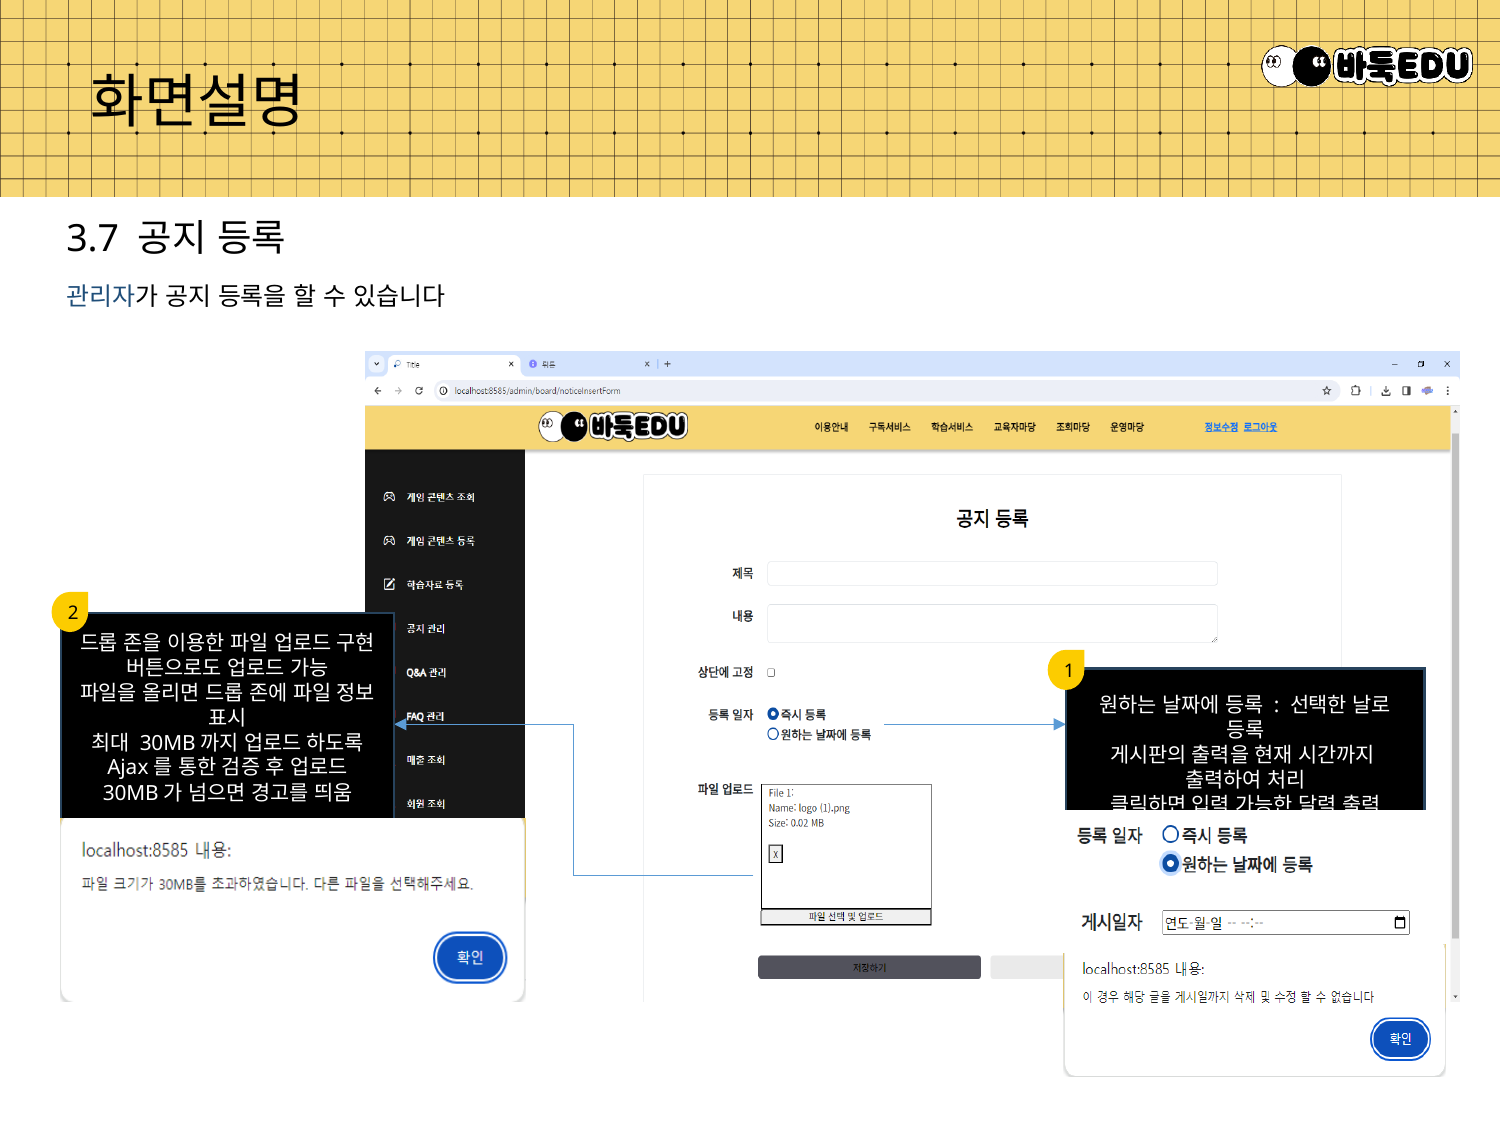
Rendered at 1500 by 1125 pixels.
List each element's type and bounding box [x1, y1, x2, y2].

text_box [51, 206, 1460, 1077]
text_box [0, 0, 1500, 197]
